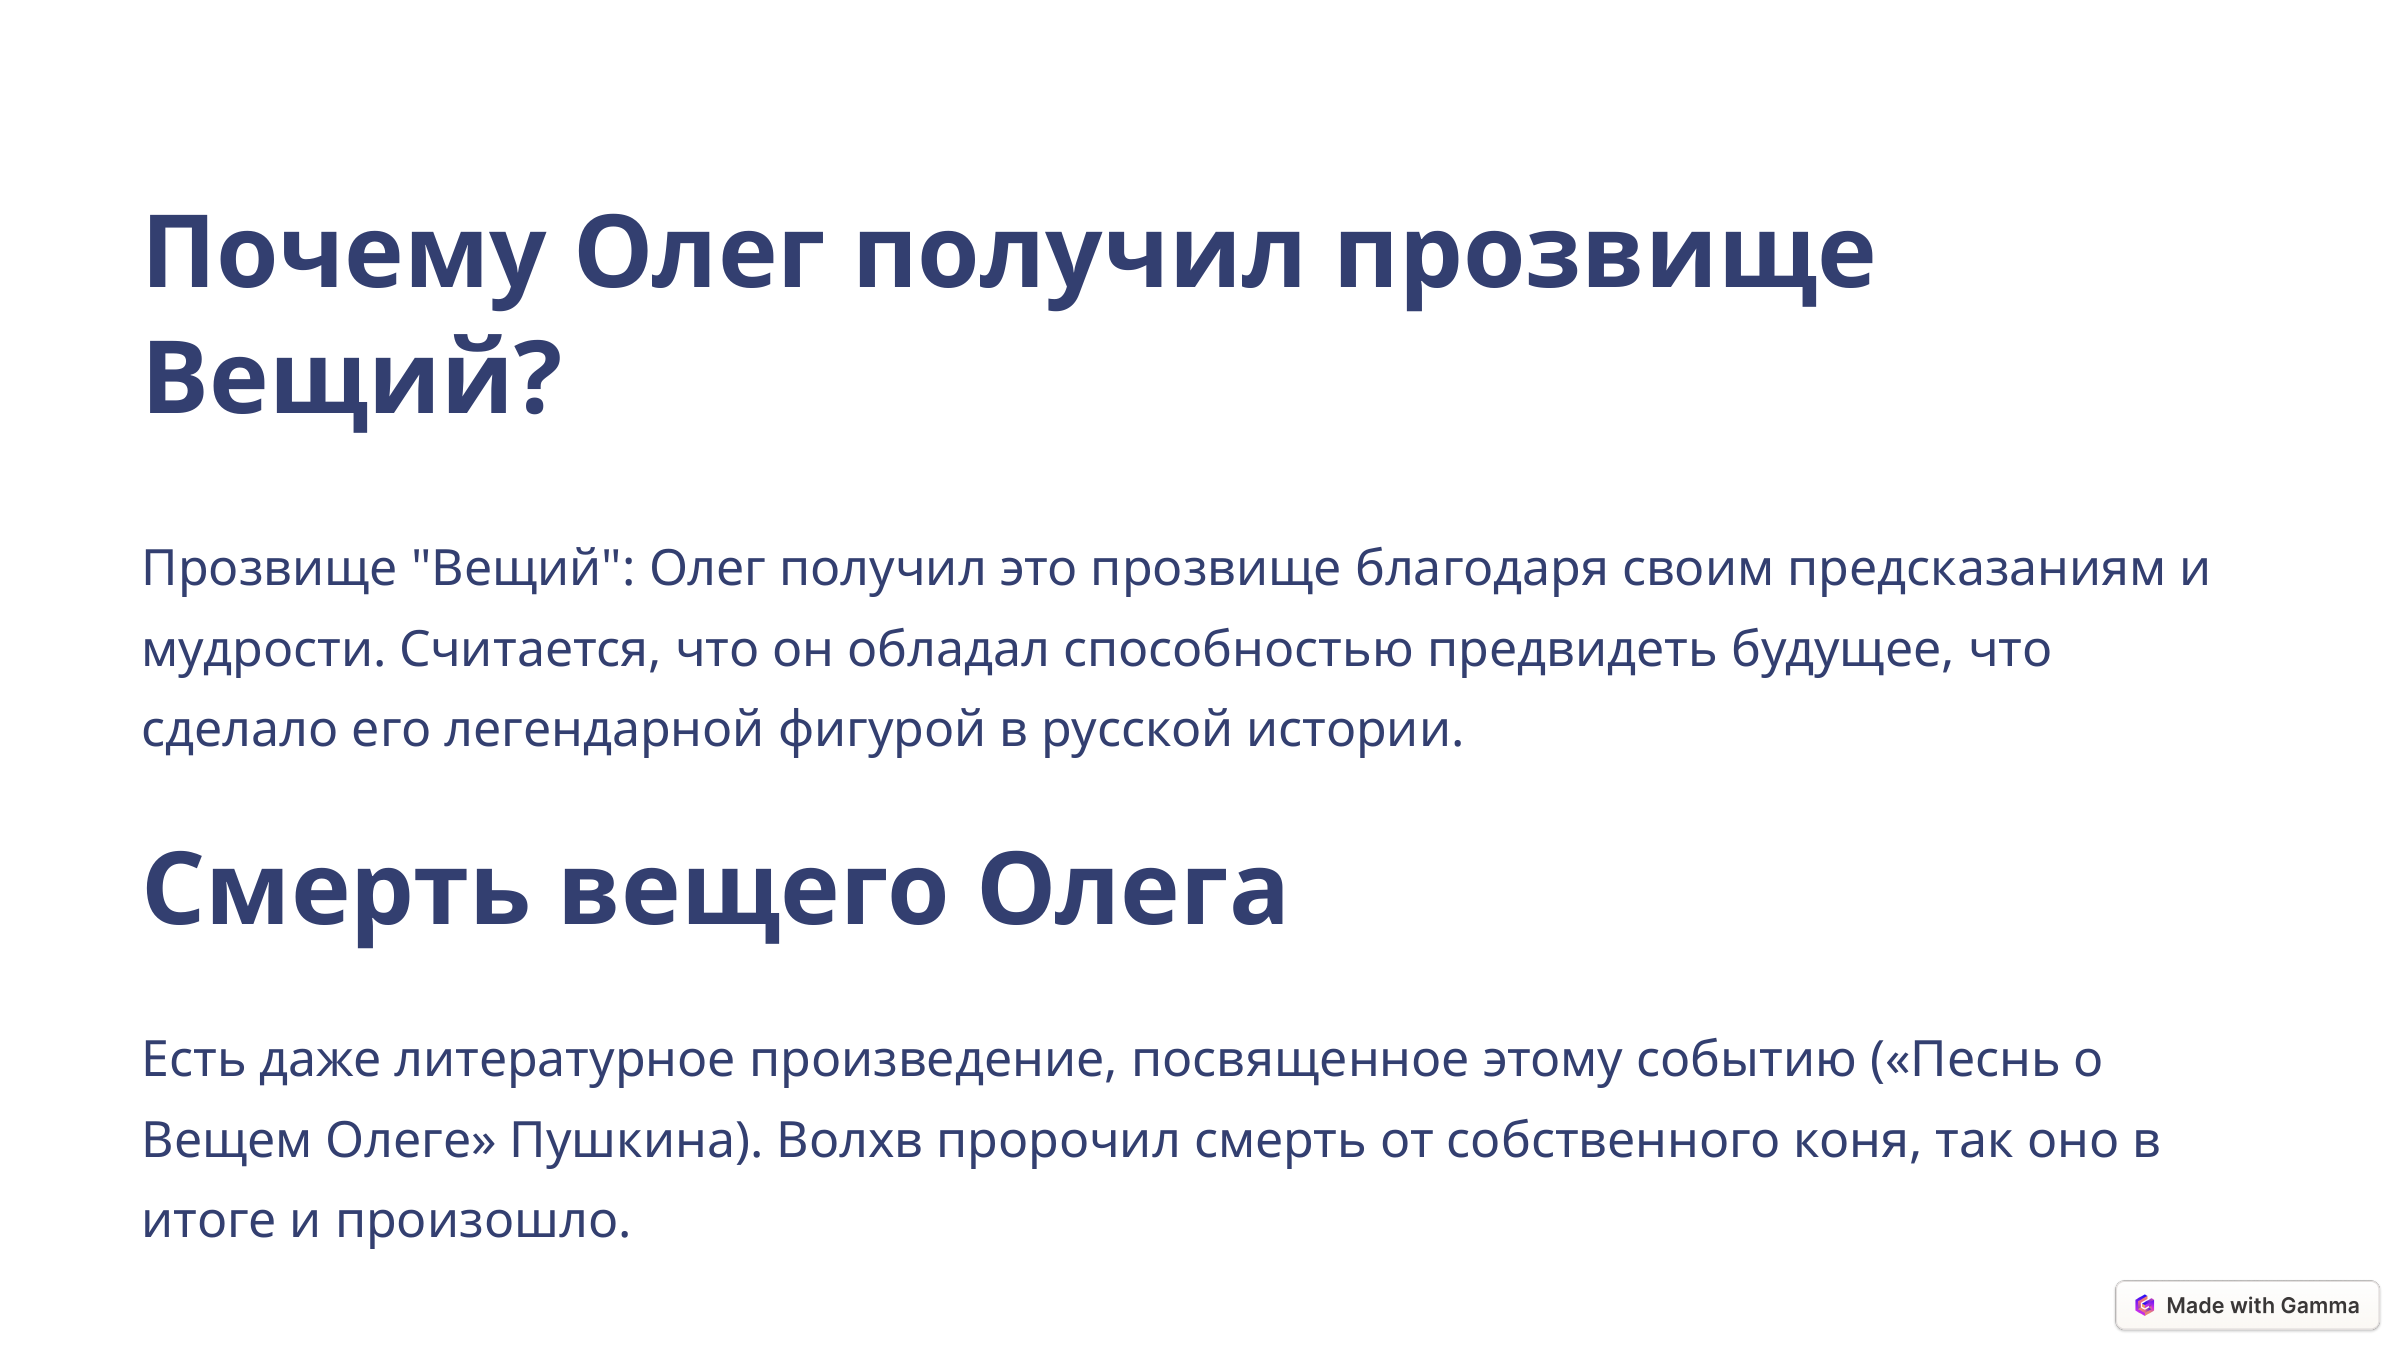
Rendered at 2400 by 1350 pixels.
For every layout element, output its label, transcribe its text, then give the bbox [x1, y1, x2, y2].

text_box Прозвище "Вещий": Олег получил это прозвище благодаря своим предсказаниям и мудрости. Считается, что он обладал способностью предвидеть будущее, что сделало его легендарной фигурой в русской истории. [141, 515, 2259, 759]
picture [2106, 1271, 2389, 1339]
text_box Почему Олег получил прозвище Вещий? [141, 181, 2259, 435]
text_box Смерть вещего Олега [141, 819, 1657, 946]
text_box Есть даже литературное произведение, посвященное этому событию («Песнь о Вещем Олеге» Пушкина). Волхв пророчил смерть от собственного коня, так оно в итоге и произошло. [141, 1006, 2259, 1169]
